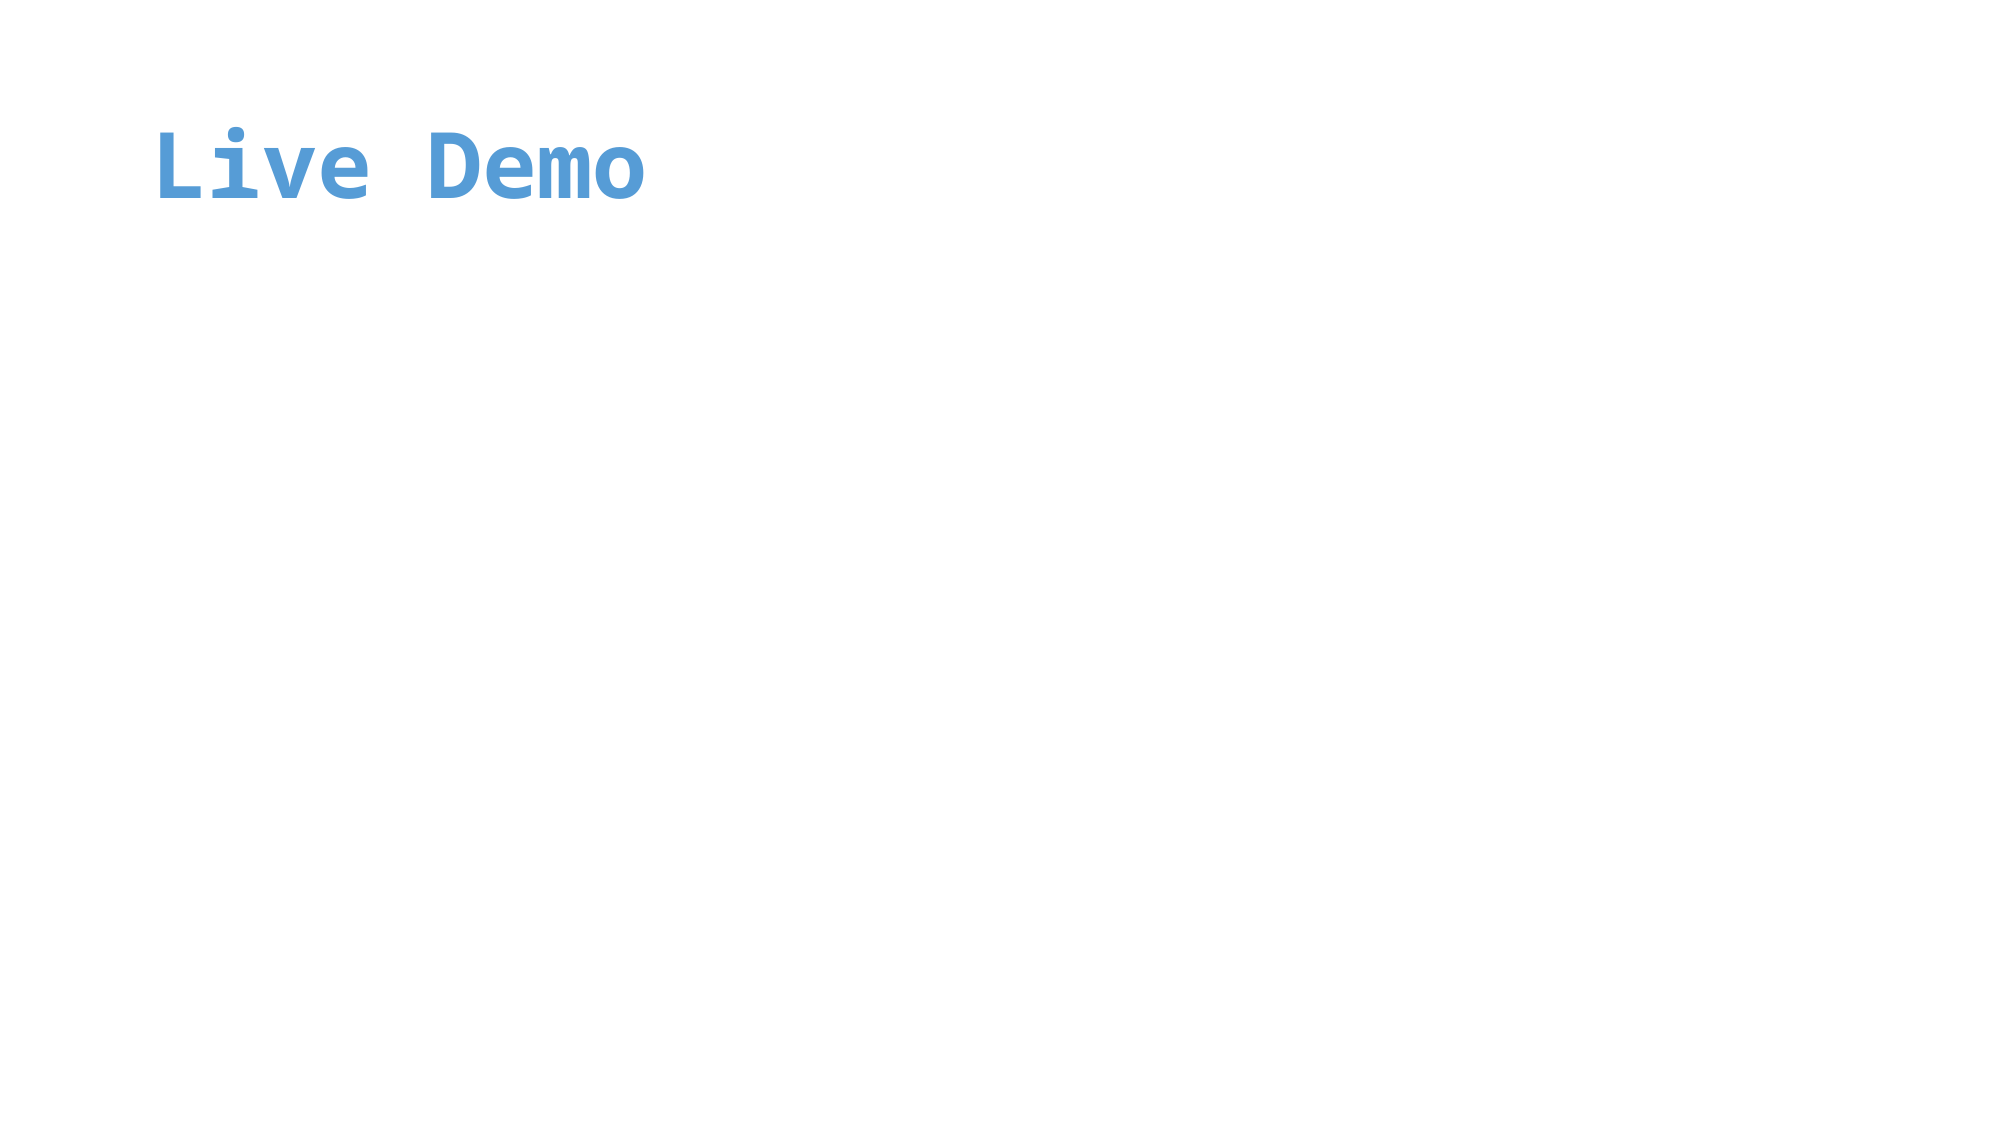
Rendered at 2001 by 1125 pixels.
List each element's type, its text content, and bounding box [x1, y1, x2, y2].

title Live Demo [137, 59, 1863, 278]
